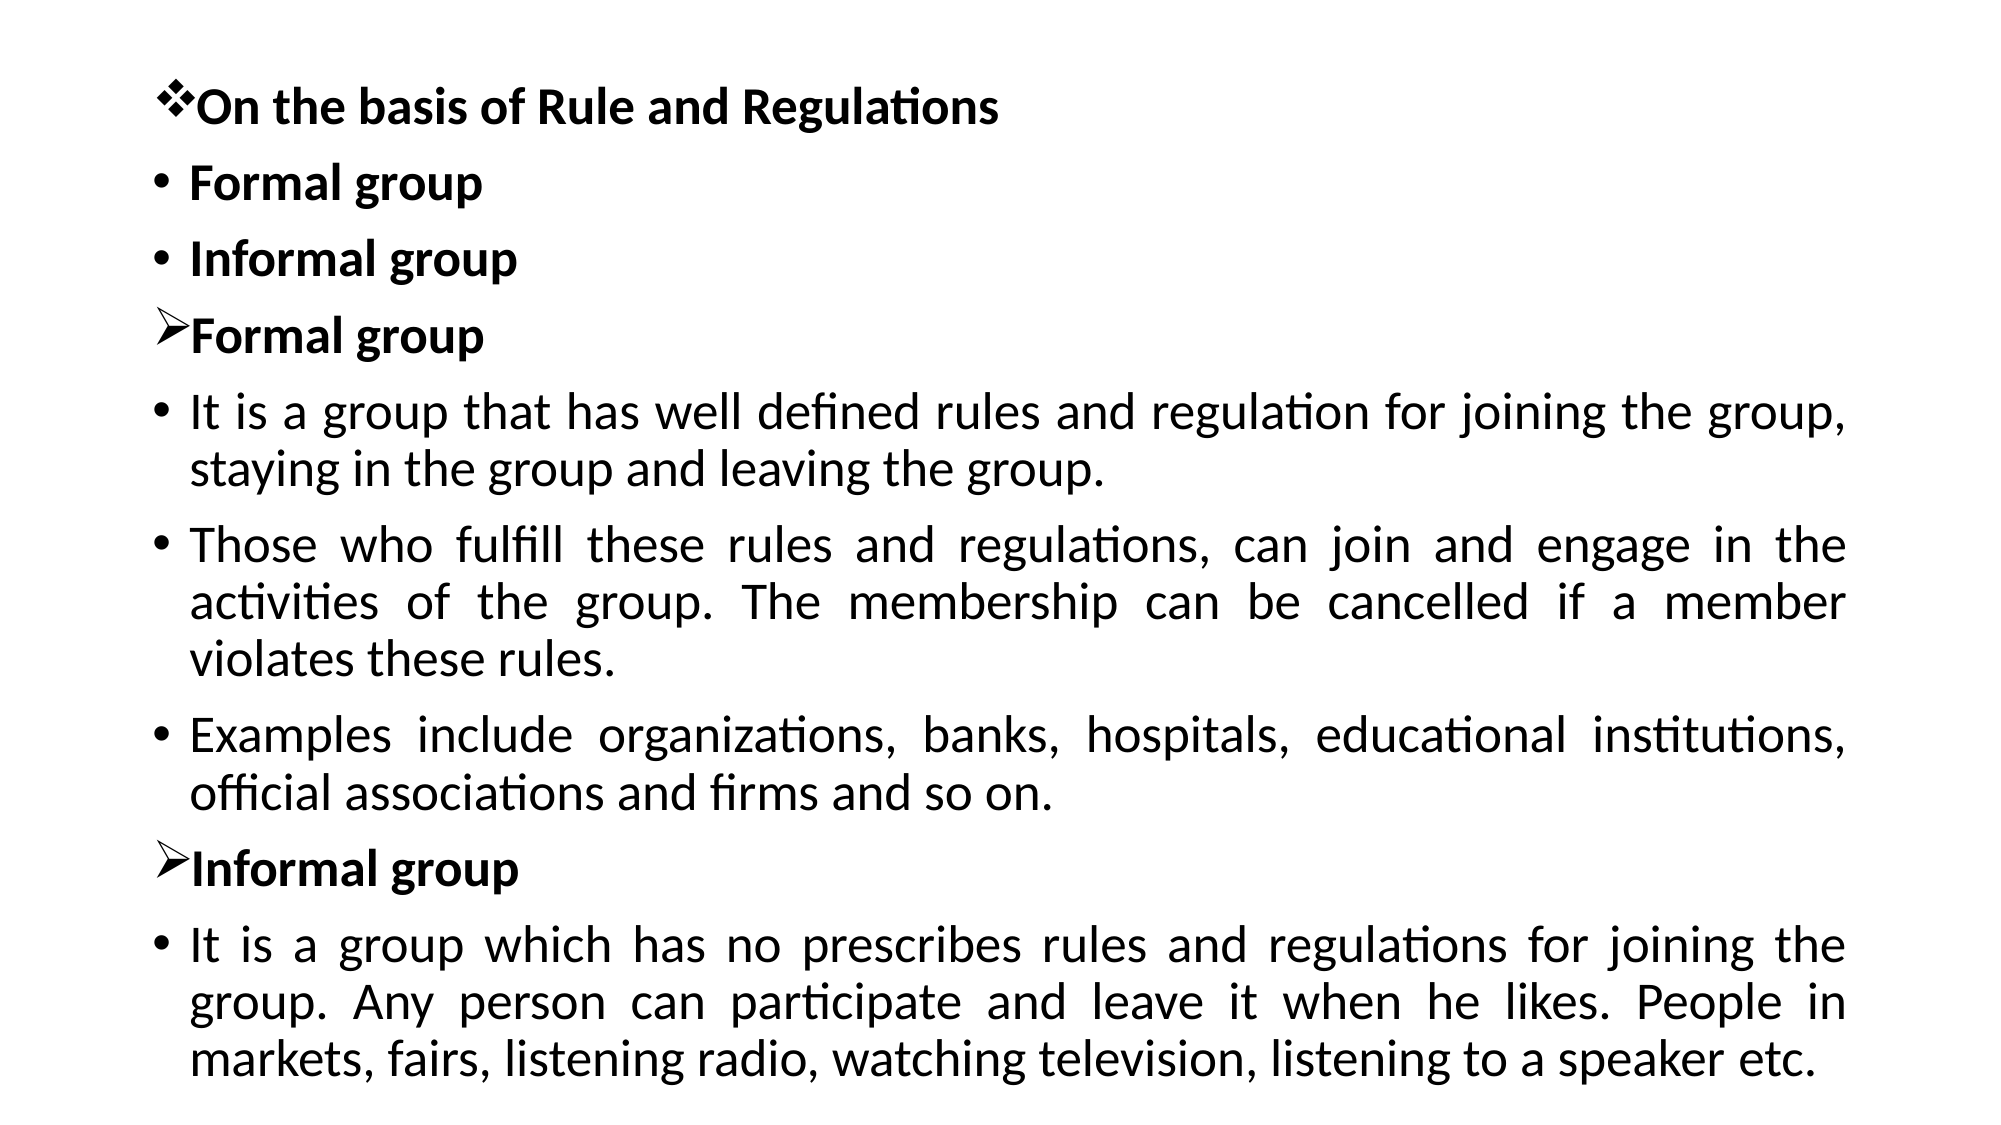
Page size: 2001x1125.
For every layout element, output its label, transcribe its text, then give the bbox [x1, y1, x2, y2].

list On the basis of Rule and Regulations Formal group Informal group Formal group It is a group that has well defined rules and regulation for joining the group, staying in the group and leaving the group. Those who fulfill these rules and regulations, can join and engage in the activities of the group. The membership can be cancelled if a member violates these rules. Examples include organizations, banks, hospitals, educational institutions, official associations and firms and so on. Informal group It is a group which has no prescribes rules and regulations for joining the group. Any person can participate and leave it when he likes. People in markets, fairs, listening radio, watching television, listening to a speaker etc. [137, 71, 1863, 1103]
